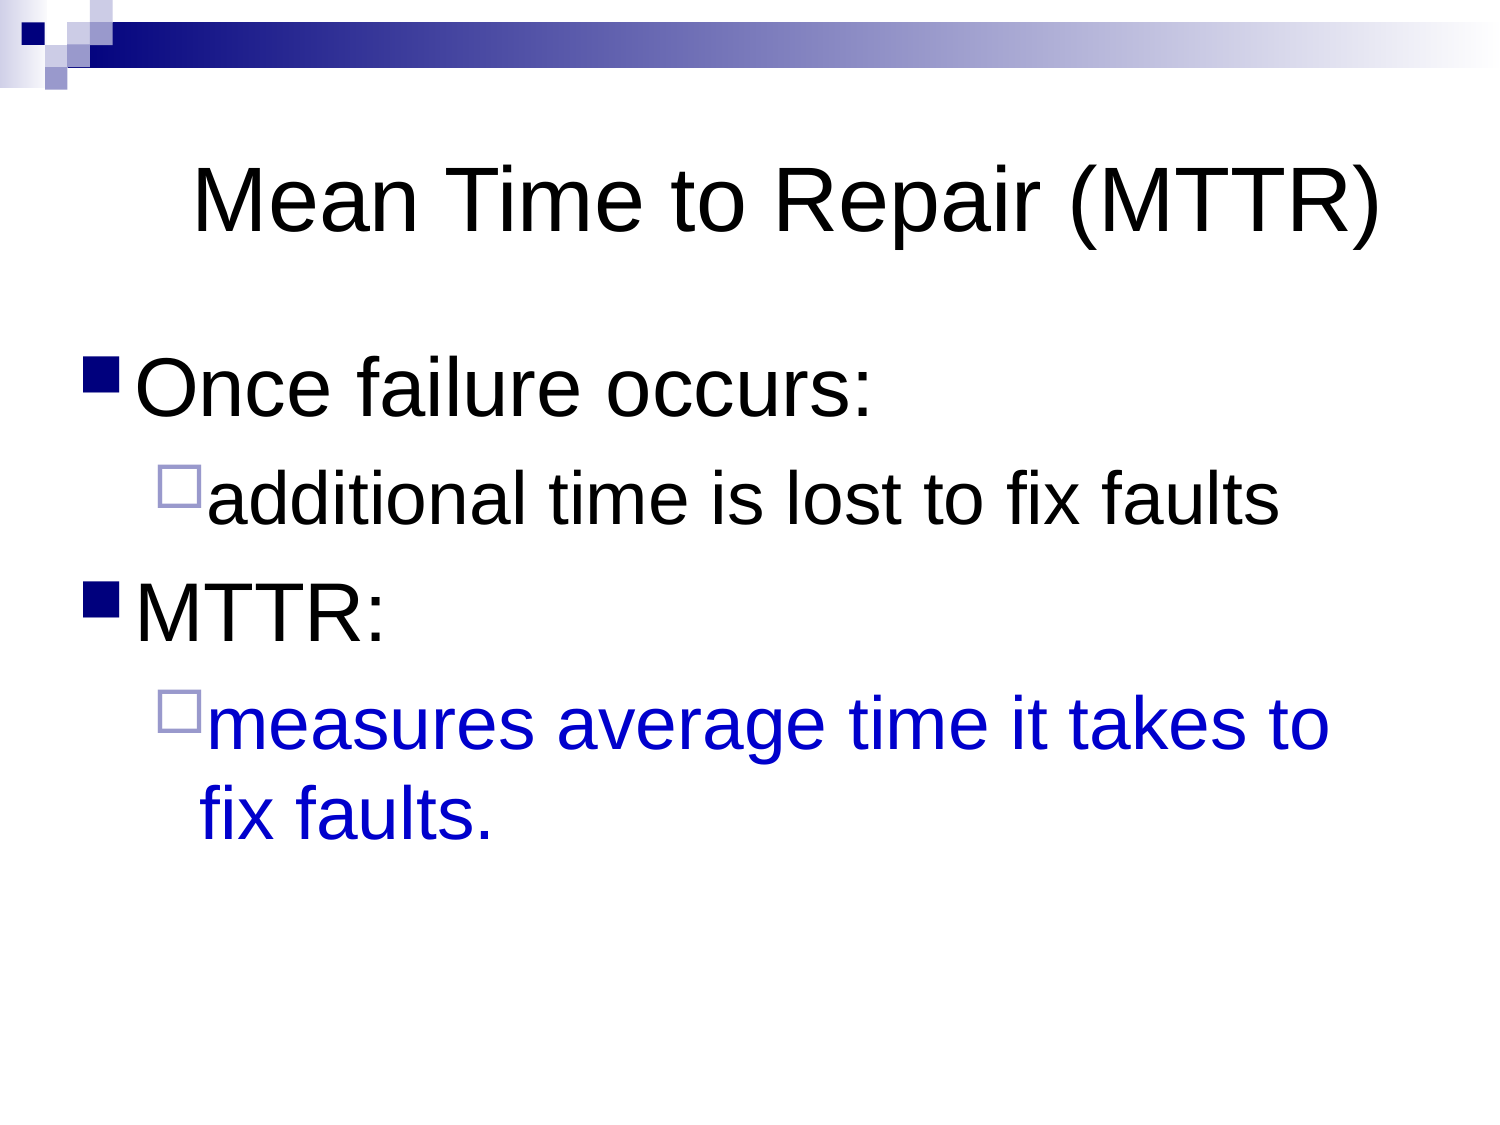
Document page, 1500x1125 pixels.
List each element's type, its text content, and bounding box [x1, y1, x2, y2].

title Mean Time to Repair (MTTR) [188, 101, 1467, 289]
list Once failure occurs: additional time is lost to fix faults MTTR: measures average time it takes to fix faults. [75, 324, 1425, 963]
